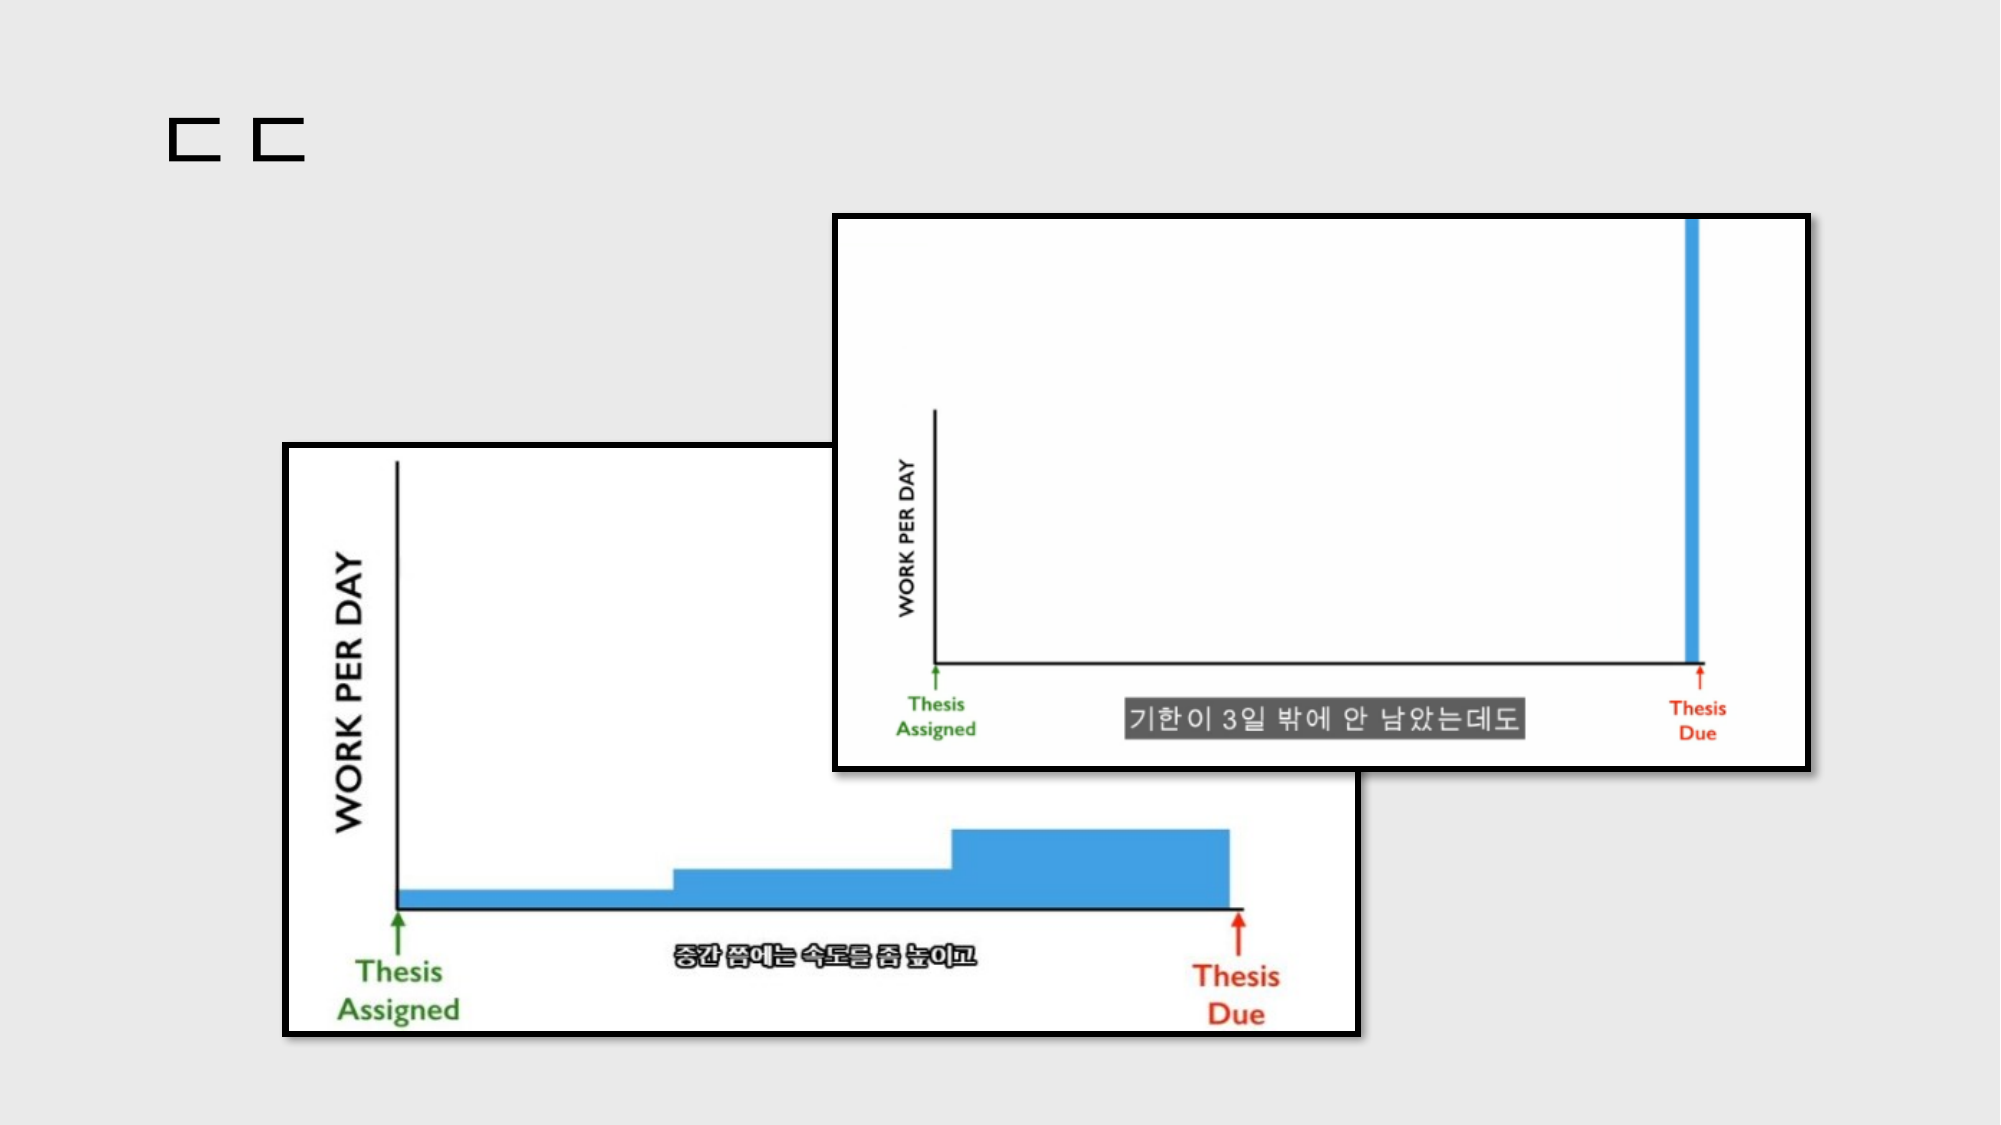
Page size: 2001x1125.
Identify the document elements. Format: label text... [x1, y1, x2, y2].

picture [288, 219, 1806, 1031]
text_box ㄷㄷ [137, 87, 1863, 306]
